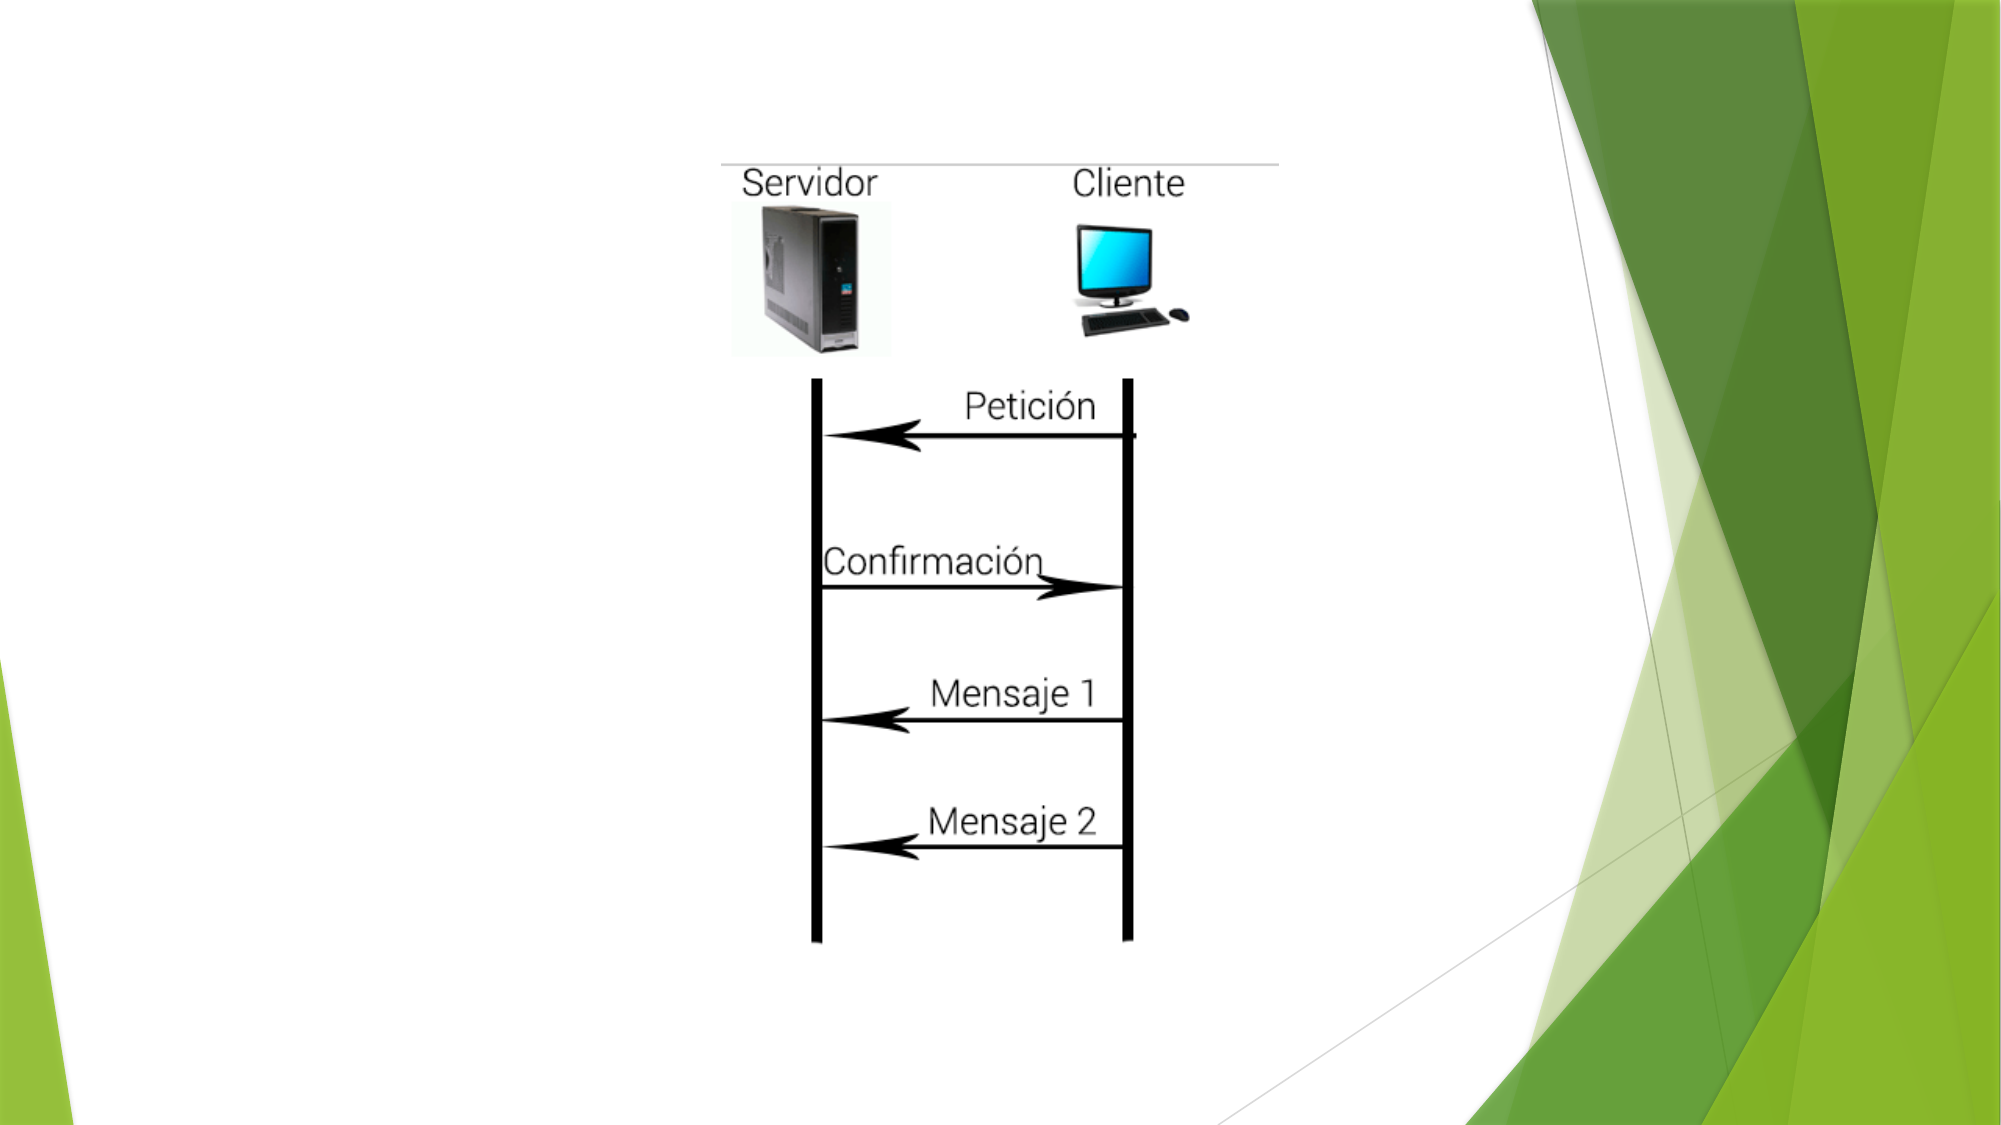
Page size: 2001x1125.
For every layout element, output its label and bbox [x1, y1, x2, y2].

picture [720, 162, 1280, 963]
